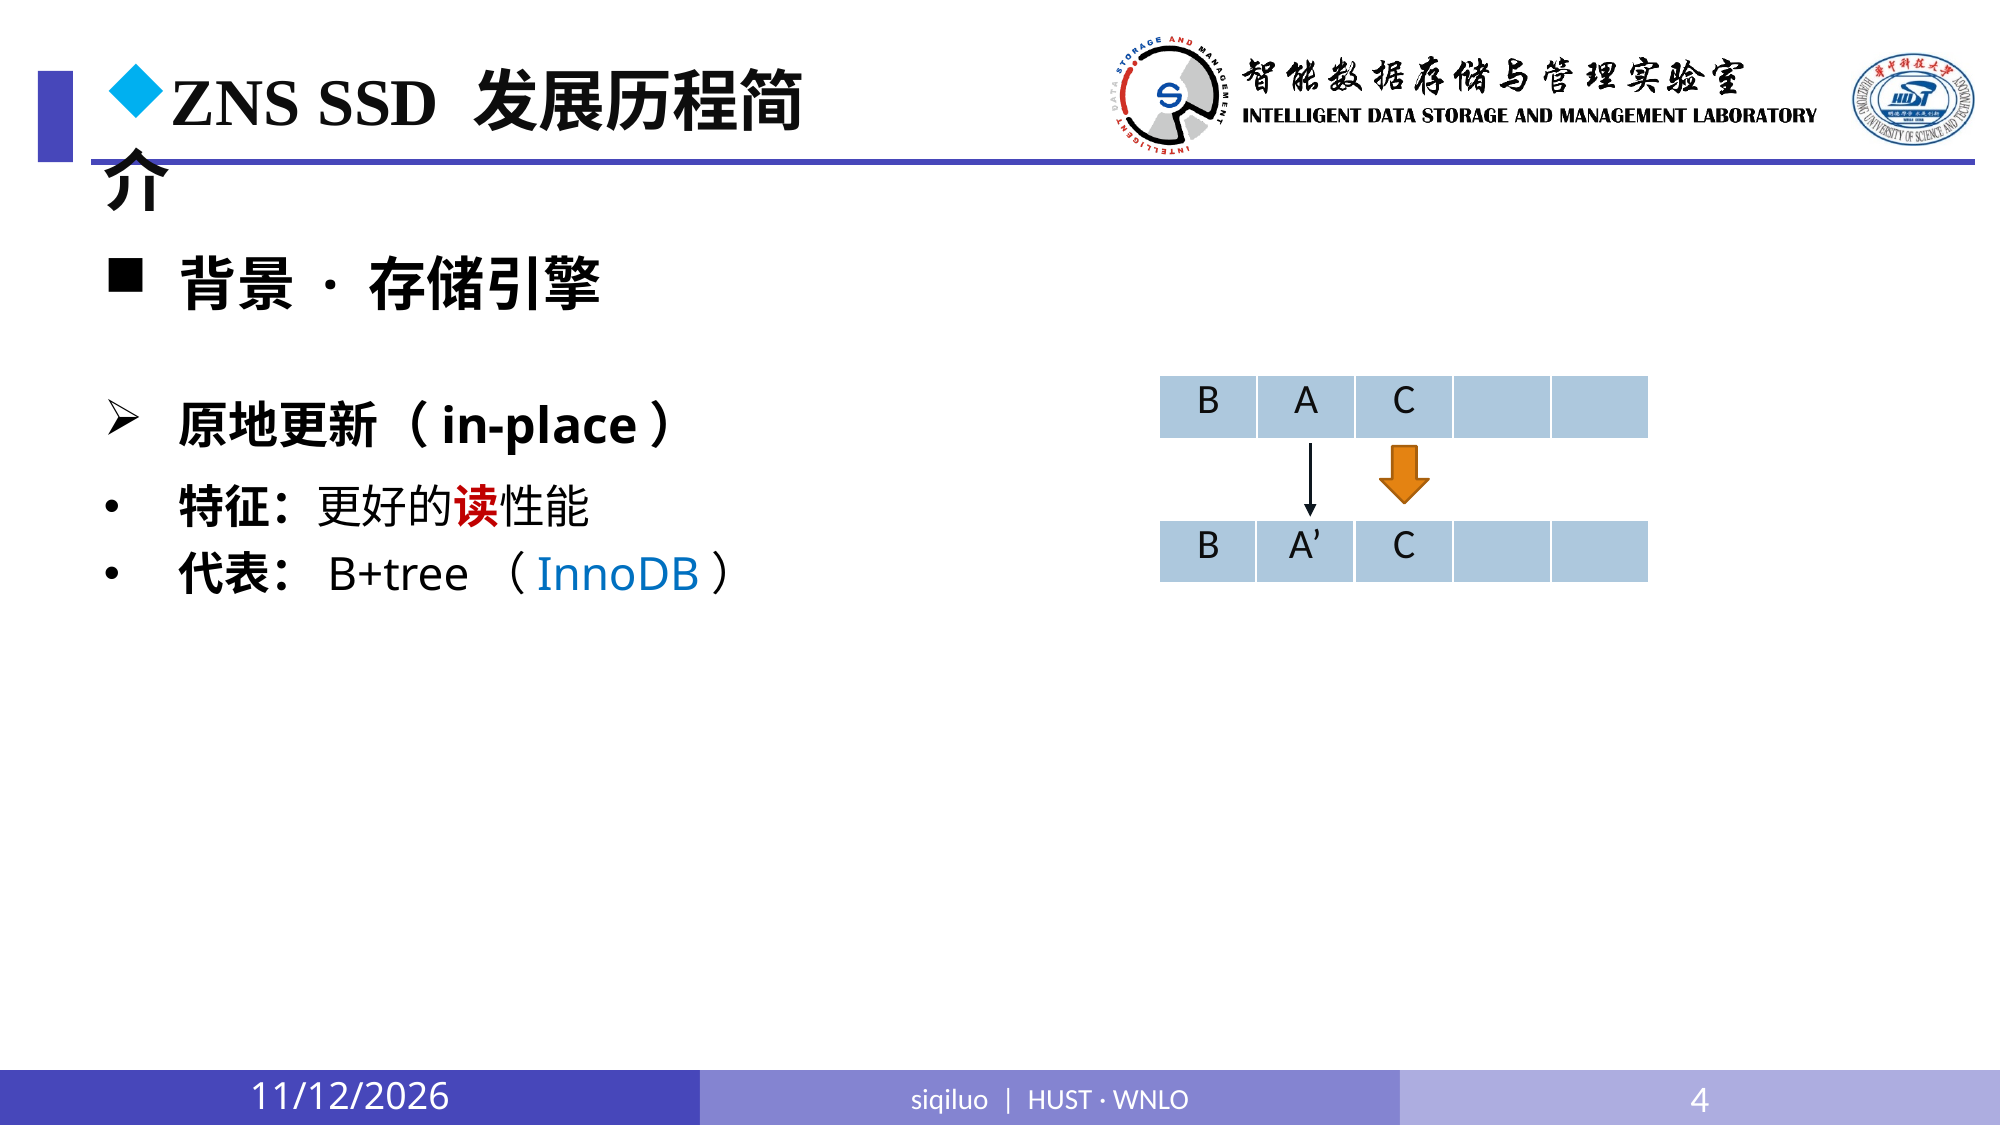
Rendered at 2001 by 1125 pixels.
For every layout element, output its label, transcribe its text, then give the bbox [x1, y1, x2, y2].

table_header A’ [1257, 521, 1353, 582]
table_header B [1160, 376, 1256, 438]
picture [1101, 32, 1827, 158]
table_header C [1356, 521, 1452, 582]
table_header [1454, 521, 1550, 582]
table_header C [1356, 376, 1452, 438]
text_box ZNS SSD 发展历程简介 [89, 51, 882, 227]
text_box 背景 · 存储引擎 原地更新（in-place） 特征：更好的读性能 代表：B+tree（InnoDB） [89, 239, 841, 674]
table_header [1552, 376, 1648, 438]
picture [1851, 52, 1975, 146]
table_header B [1160, 521, 1255, 582]
table_header A [1258, 376, 1354, 438]
table_header [1552, 521, 1648, 582]
text_box [1378, 444, 1430, 505]
table_header [1454, 376, 1550, 438]
